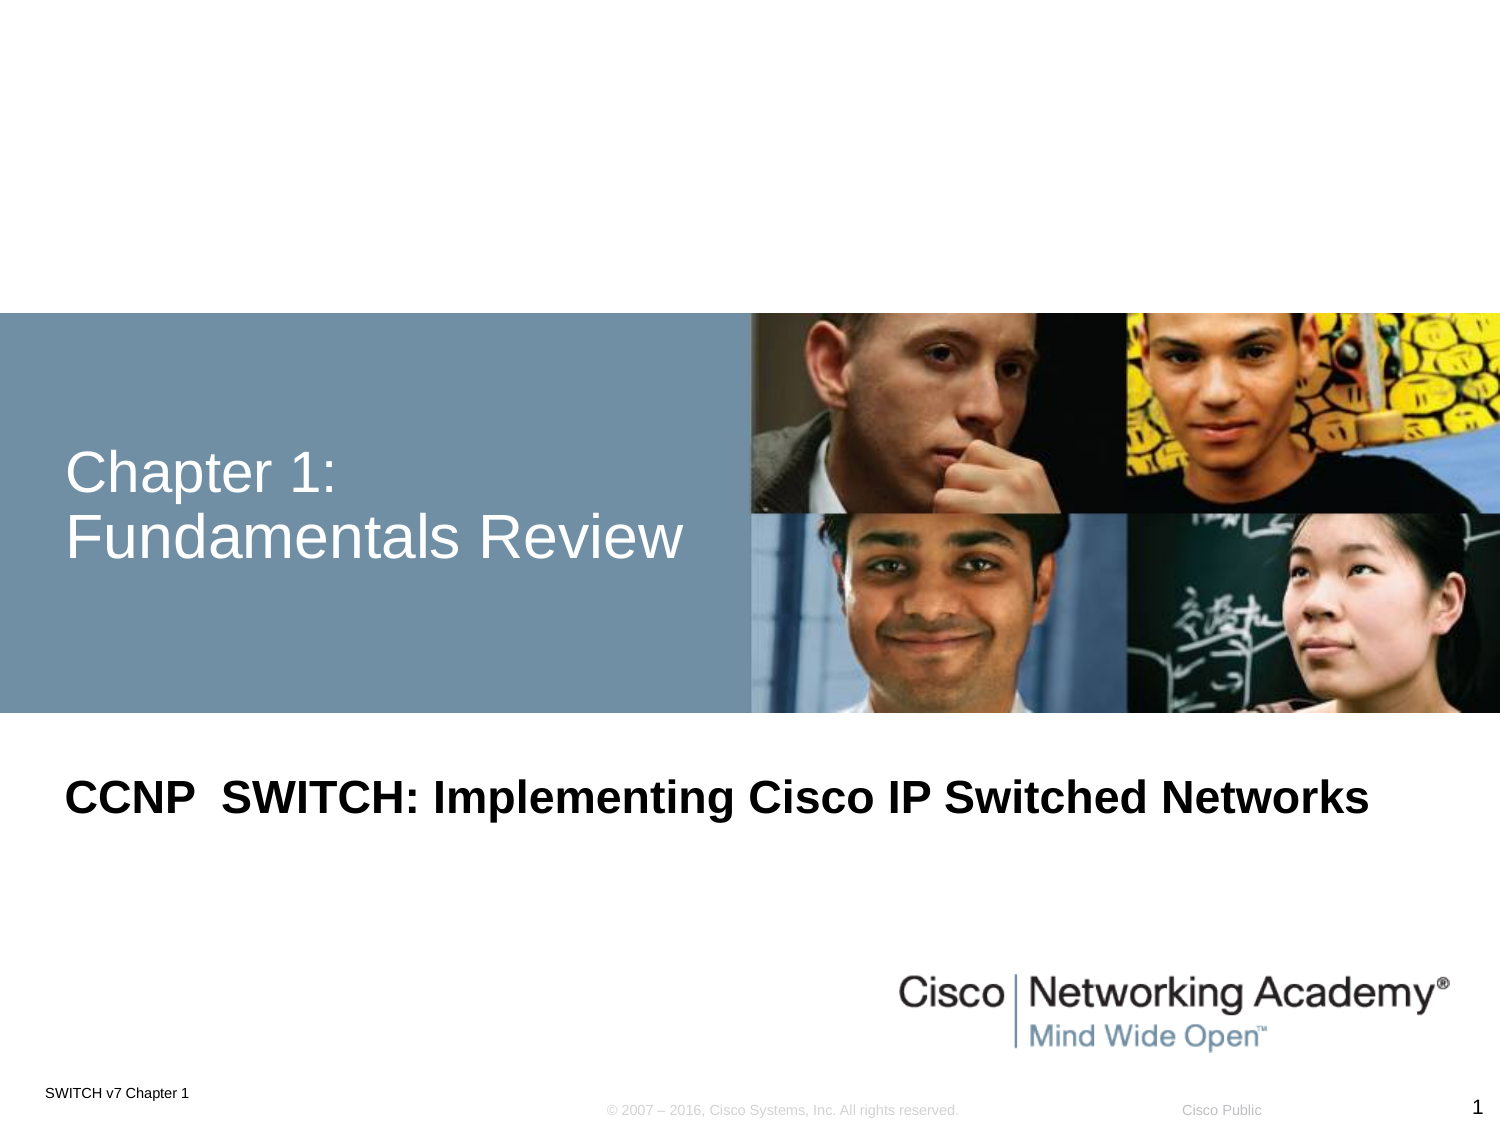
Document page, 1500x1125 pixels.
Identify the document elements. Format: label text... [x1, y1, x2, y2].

subtitle CCNP SWITCH: Implementing Cisco IP Switched Networks [50, 766, 1394, 875]
title Chapter 1: Fundamentals Review [51, 423, 736, 592]
picture [0, 313, 1500, 713]
picture [899, 974, 1450, 1053]
